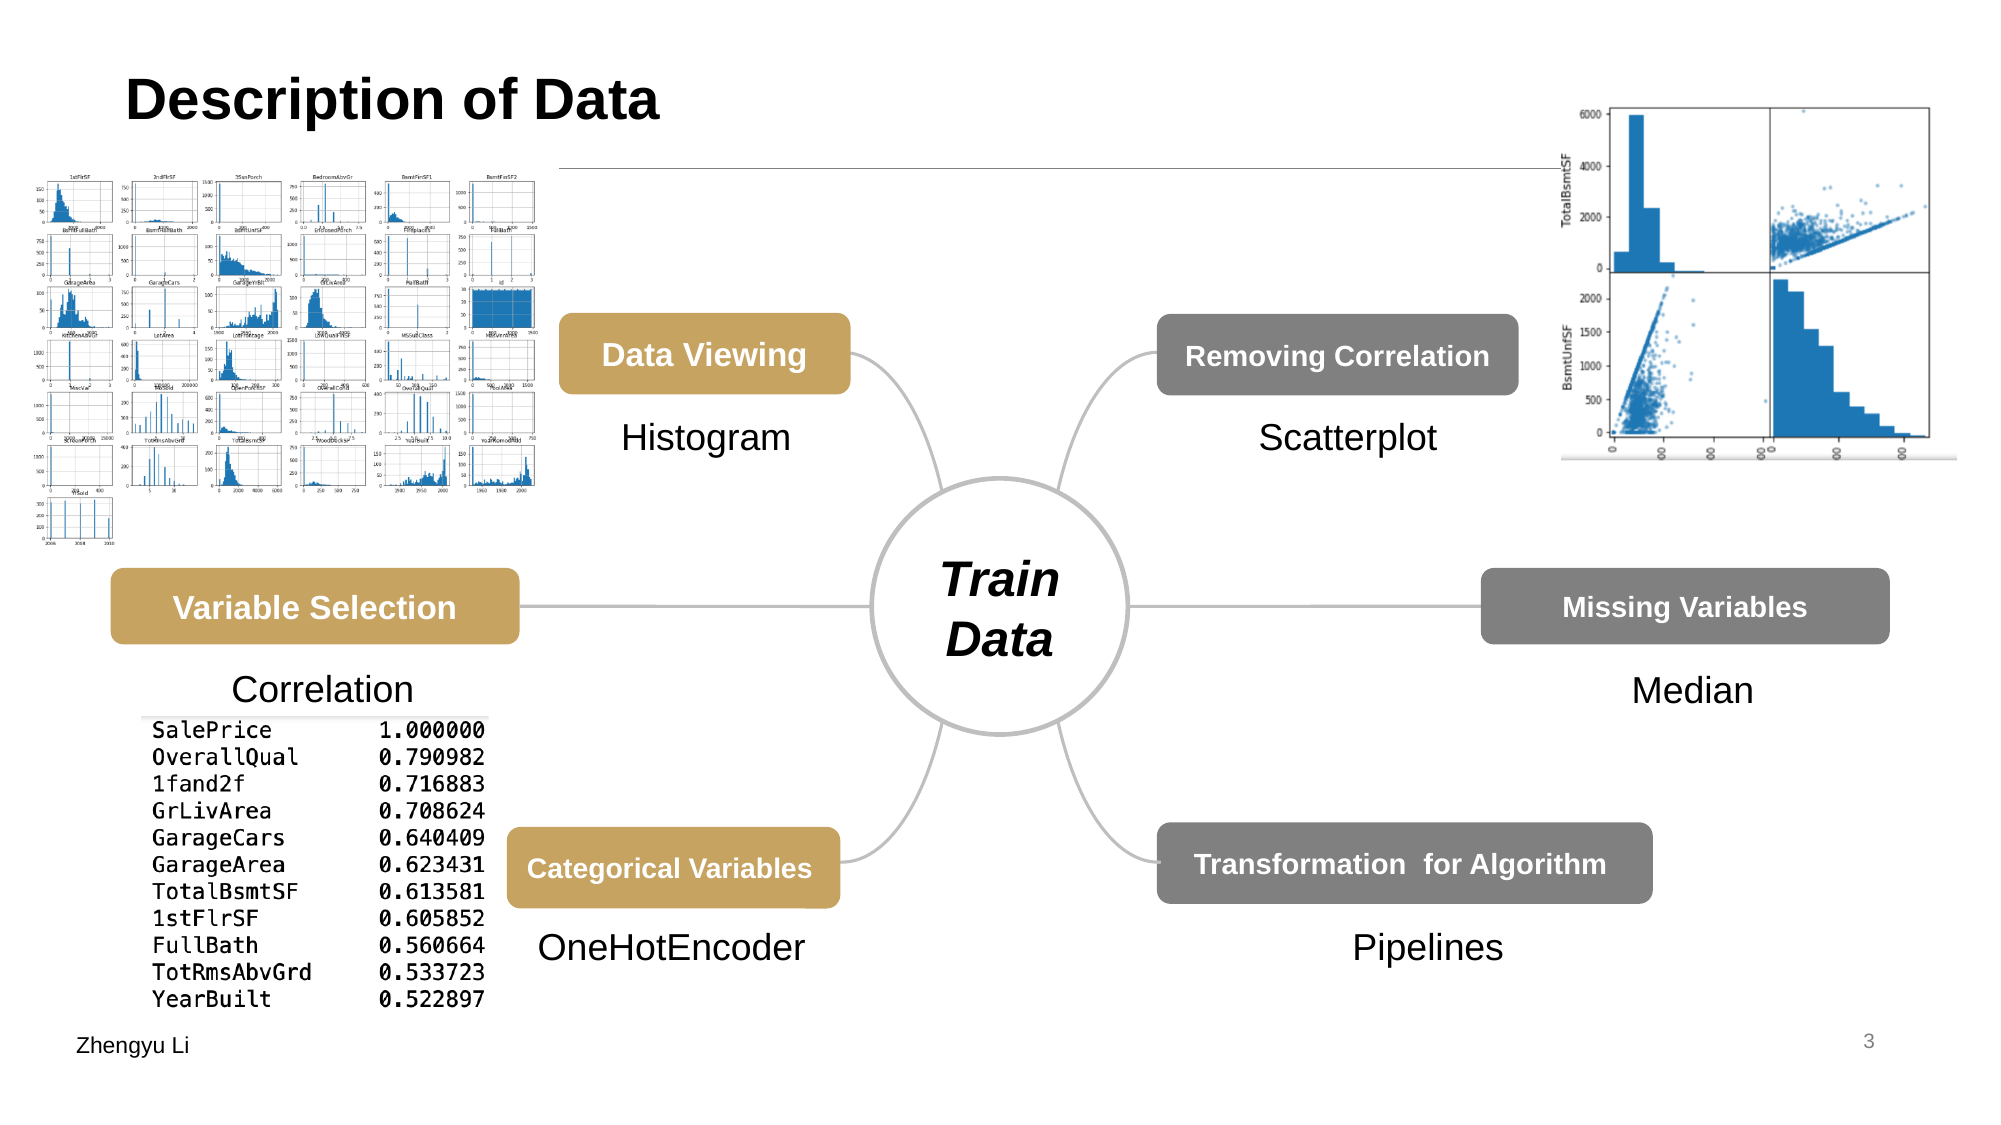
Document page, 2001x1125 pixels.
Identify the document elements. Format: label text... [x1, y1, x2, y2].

text_box Pipelines [1337, 915, 1553, 976]
text_box Zhengyu Li [61, 1023, 389, 1066]
text_box OneHotEncoder [522, 915, 836, 976]
title Description of Data [110, 0, 1891, 140]
slide_number 3 [1412, 1023, 1890, 1058]
picture [24, 168, 559, 553]
picture [1561, 89, 1957, 463]
picture [141, 716, 489, 1009]
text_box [88, 312, 1890, 909]
